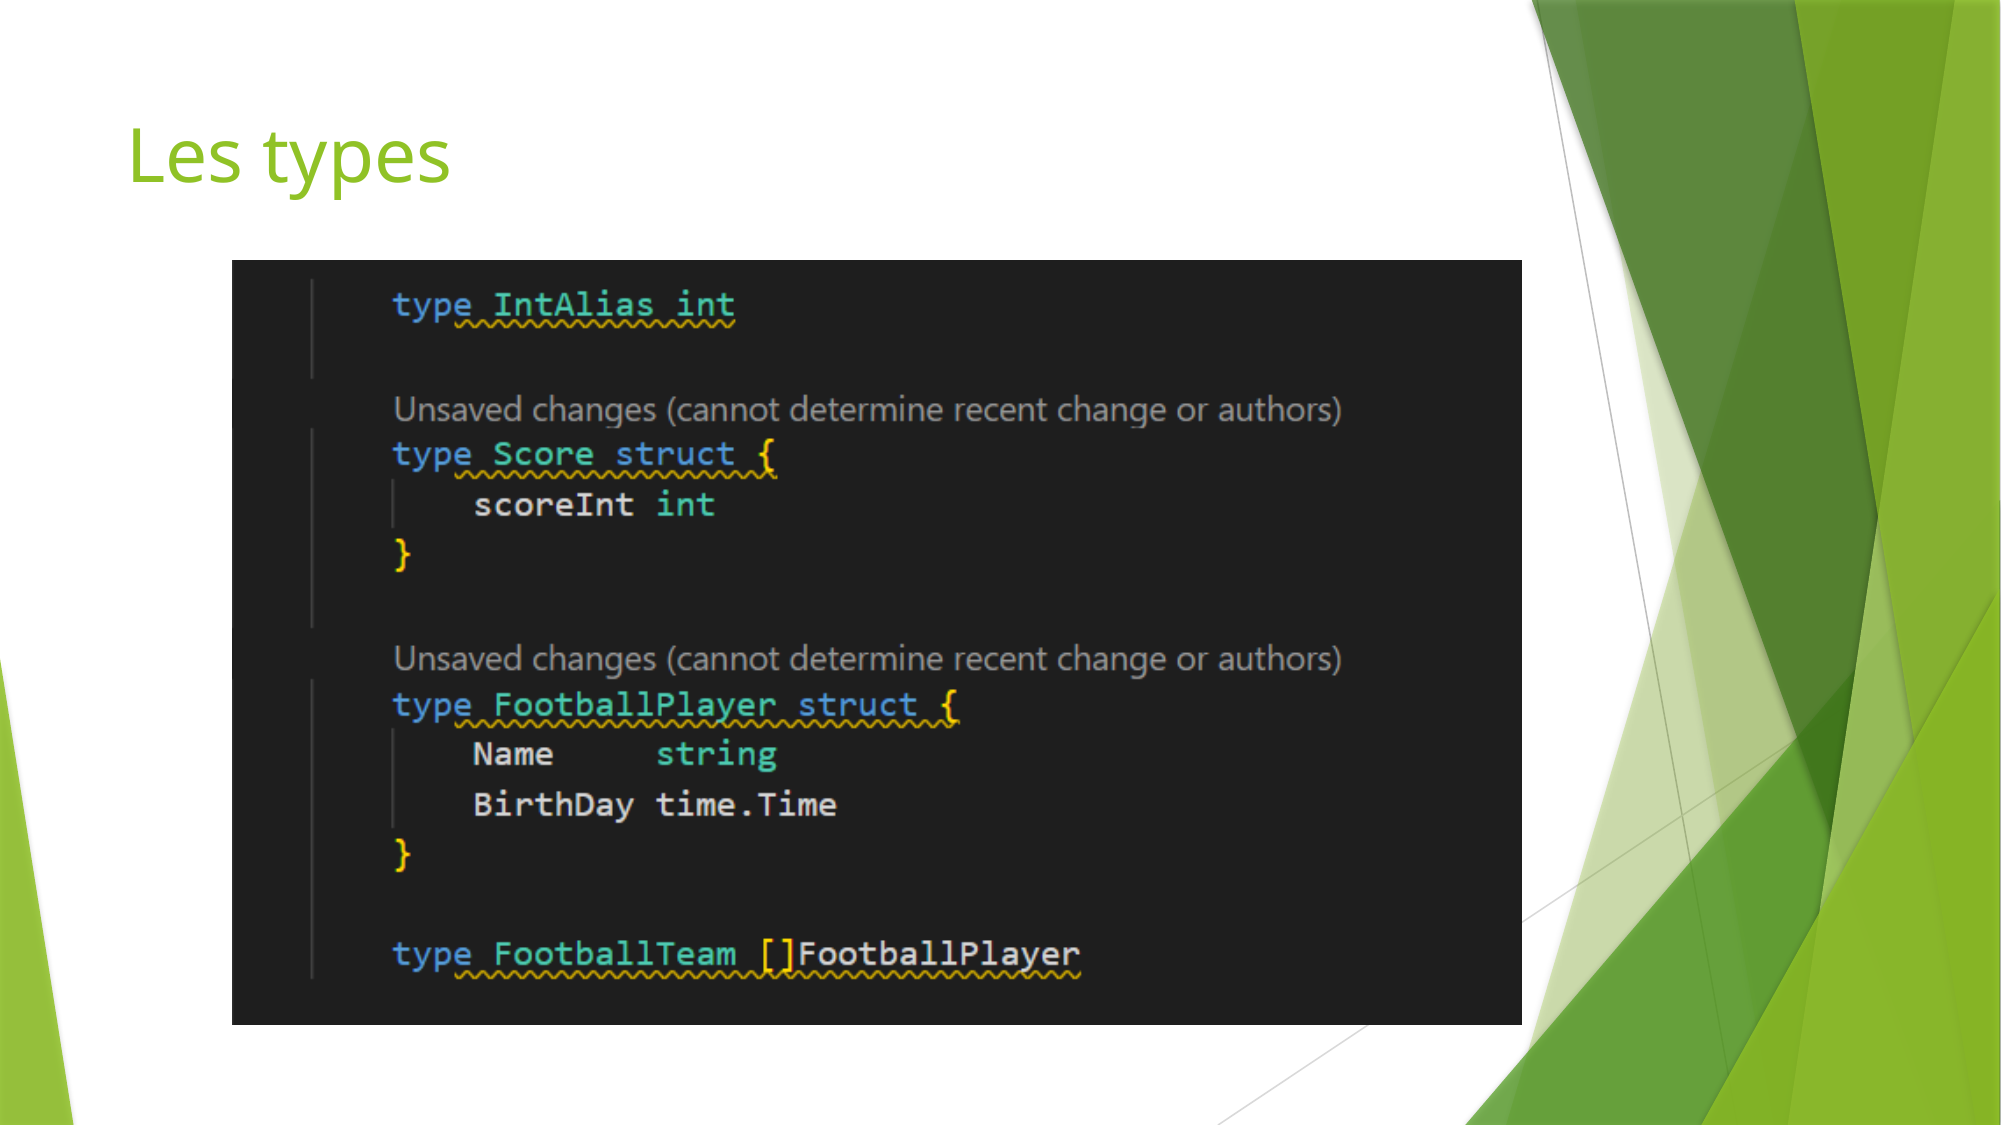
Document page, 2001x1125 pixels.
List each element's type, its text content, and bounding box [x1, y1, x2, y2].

title Les types [111, 99, 1522, 317]
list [231, 259, 1522, 1026]
